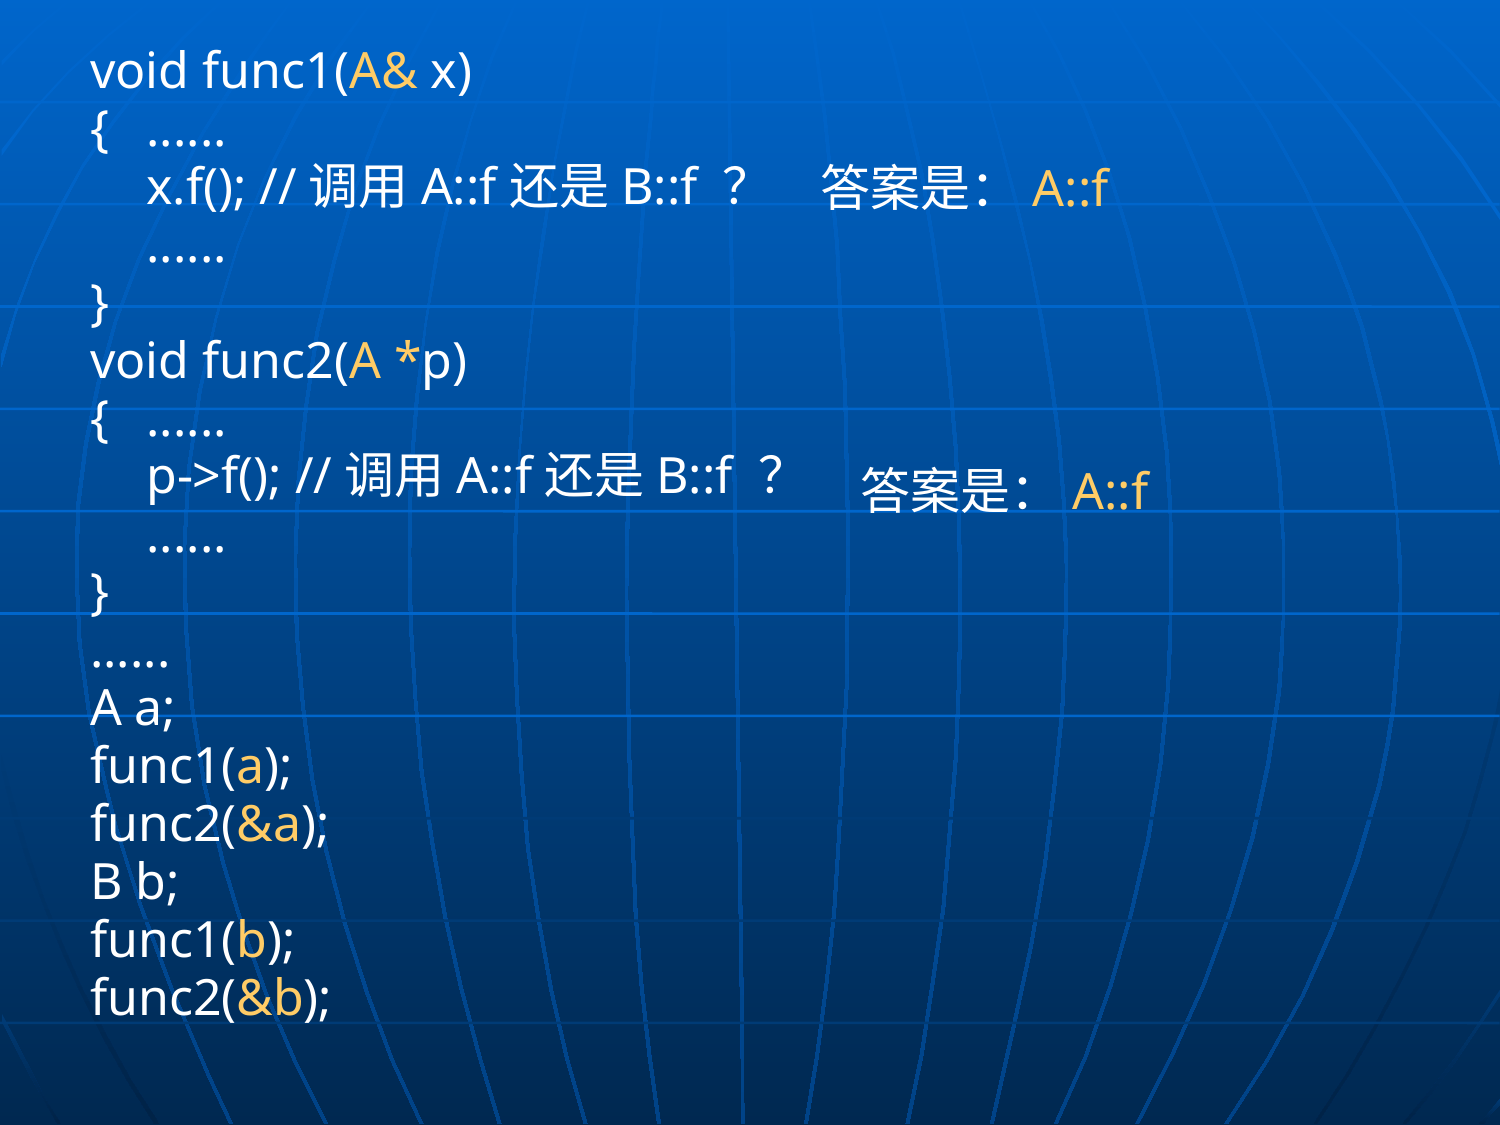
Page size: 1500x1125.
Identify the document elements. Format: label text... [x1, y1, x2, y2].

list void func1(A& x) { ...... x.f(); //调用A::f还是B::f ？ ...... } void func2(A *p) { ...... p->f(); //调用A::f还是B::f ？ ...... } ...... A a; func1(a); func2(&a); B b; func1(b); func2(&b); [74, 42, 1426, 1095]
text_box 答案是：A::f [805, 148, 1176, 224]
text_box 答案是：A::f [845, 452, 1165, 528]
